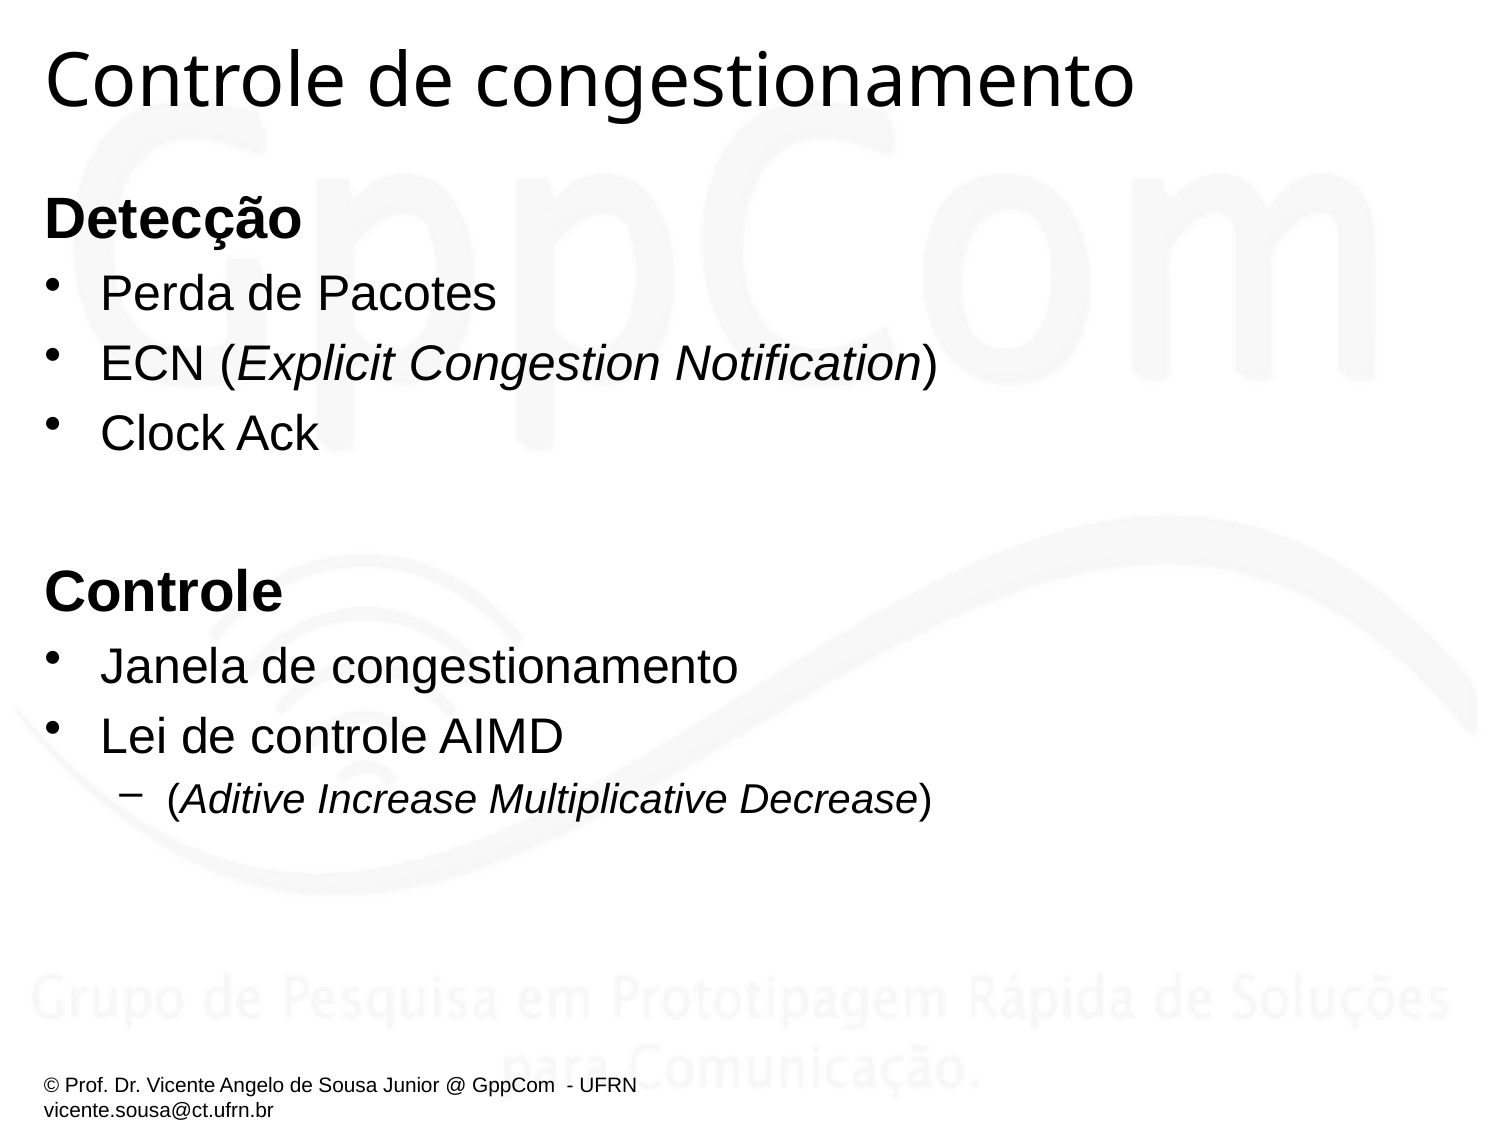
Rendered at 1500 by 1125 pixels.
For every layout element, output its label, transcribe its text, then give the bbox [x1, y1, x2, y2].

title Controle de congestionamento [29, 7, 1393, 146]
list Detecção Perda de Pacotes ECN (Explicit Congestion Notification) Clock Ack Controle Janela de congestionamento Lei de controle AIMD (Aditive Increase Multiplicative Decrease) [29, 172, 1438, 1036]
